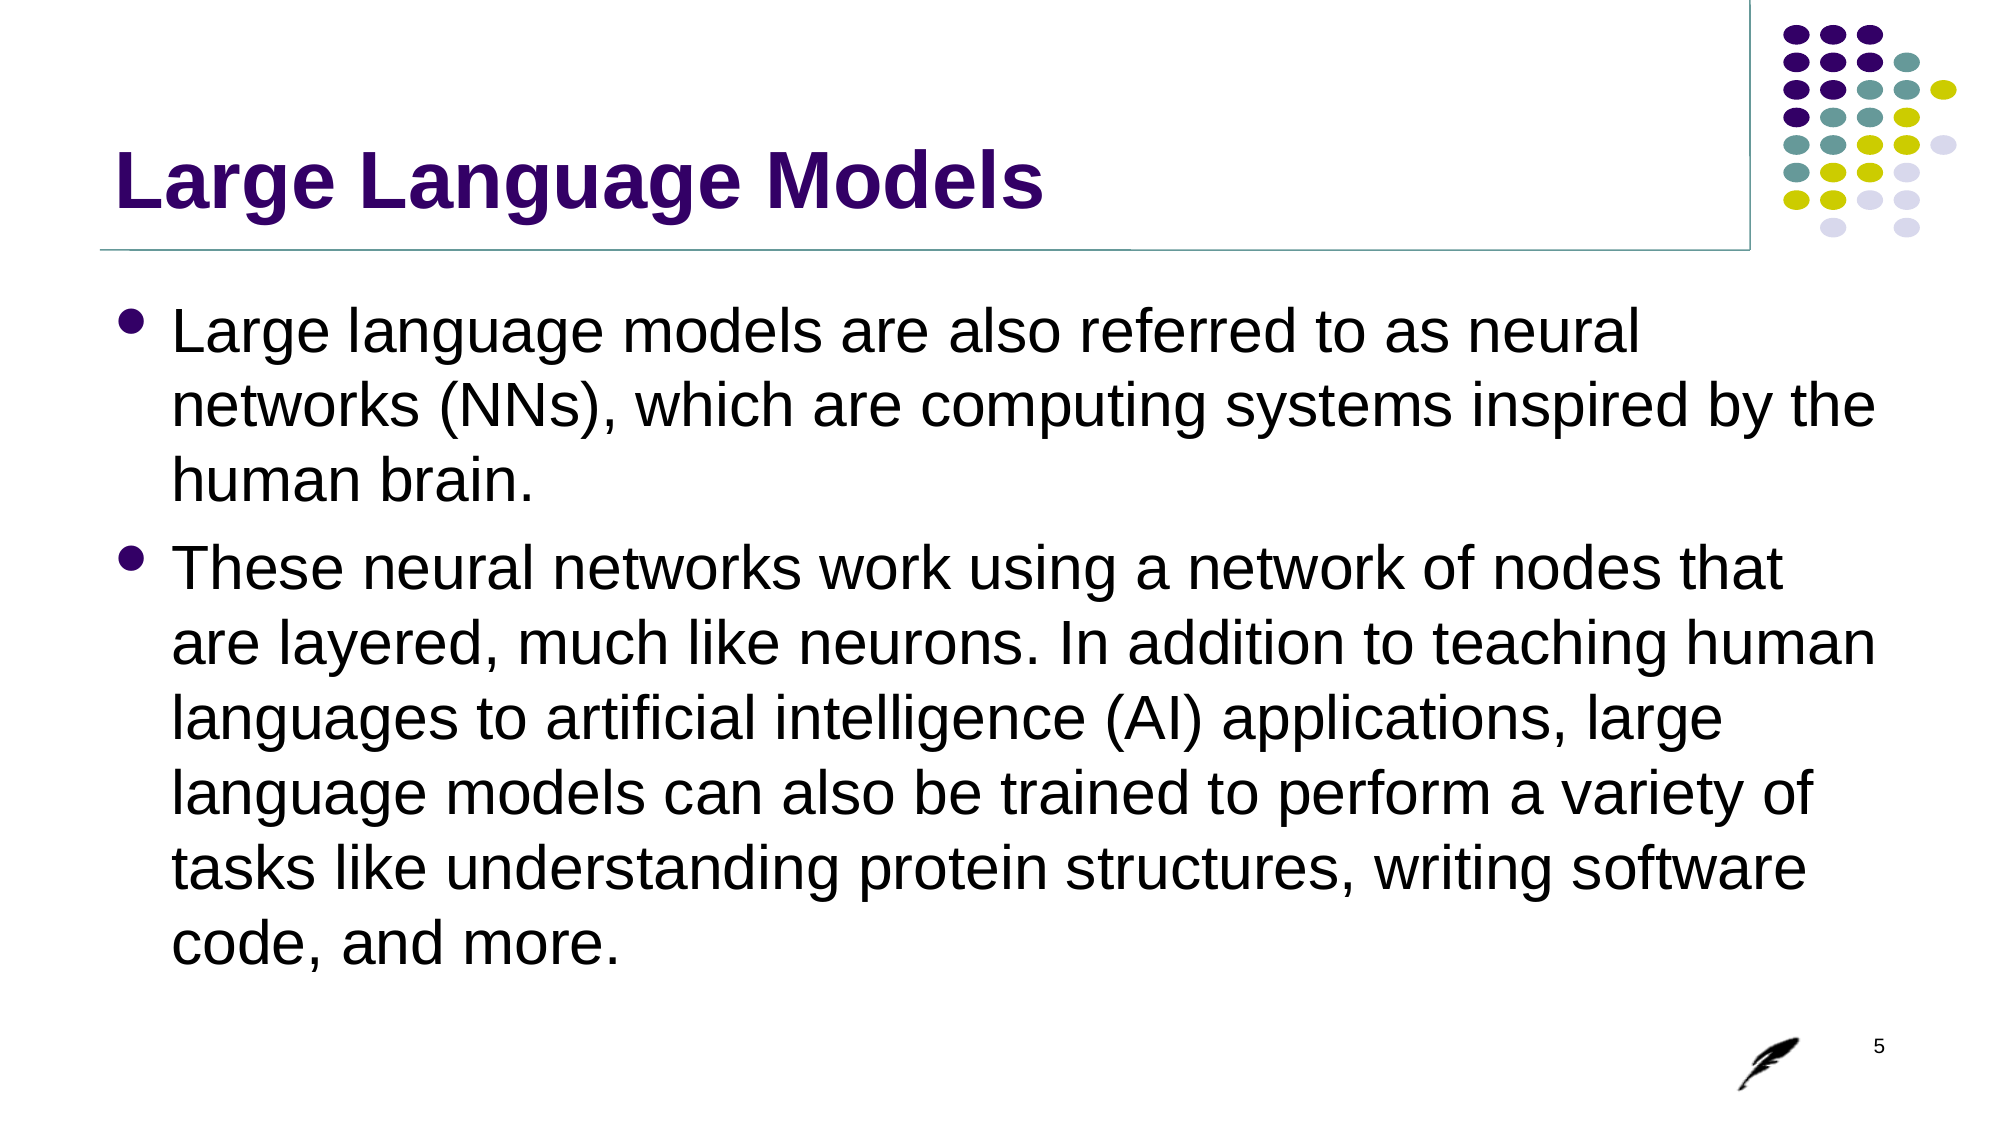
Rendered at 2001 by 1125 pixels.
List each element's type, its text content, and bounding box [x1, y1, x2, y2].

list Large language models are also referred to as neural networks (NNs), which are computing systems inspired by the human brain. These neural networks work using a network of nodes that are layered, much like neurons. In addition to teaching human languages to artificial intelligence (AI) applications, large language models can also be trained to perform a variety of tasks like understanding protein structures, writing software code, and more. [99, 282, 1900, 1006]
slide_number 5 [1433, 1025, 1900, 1100]
title Large Language Models [99, 20, 1750, 233]
